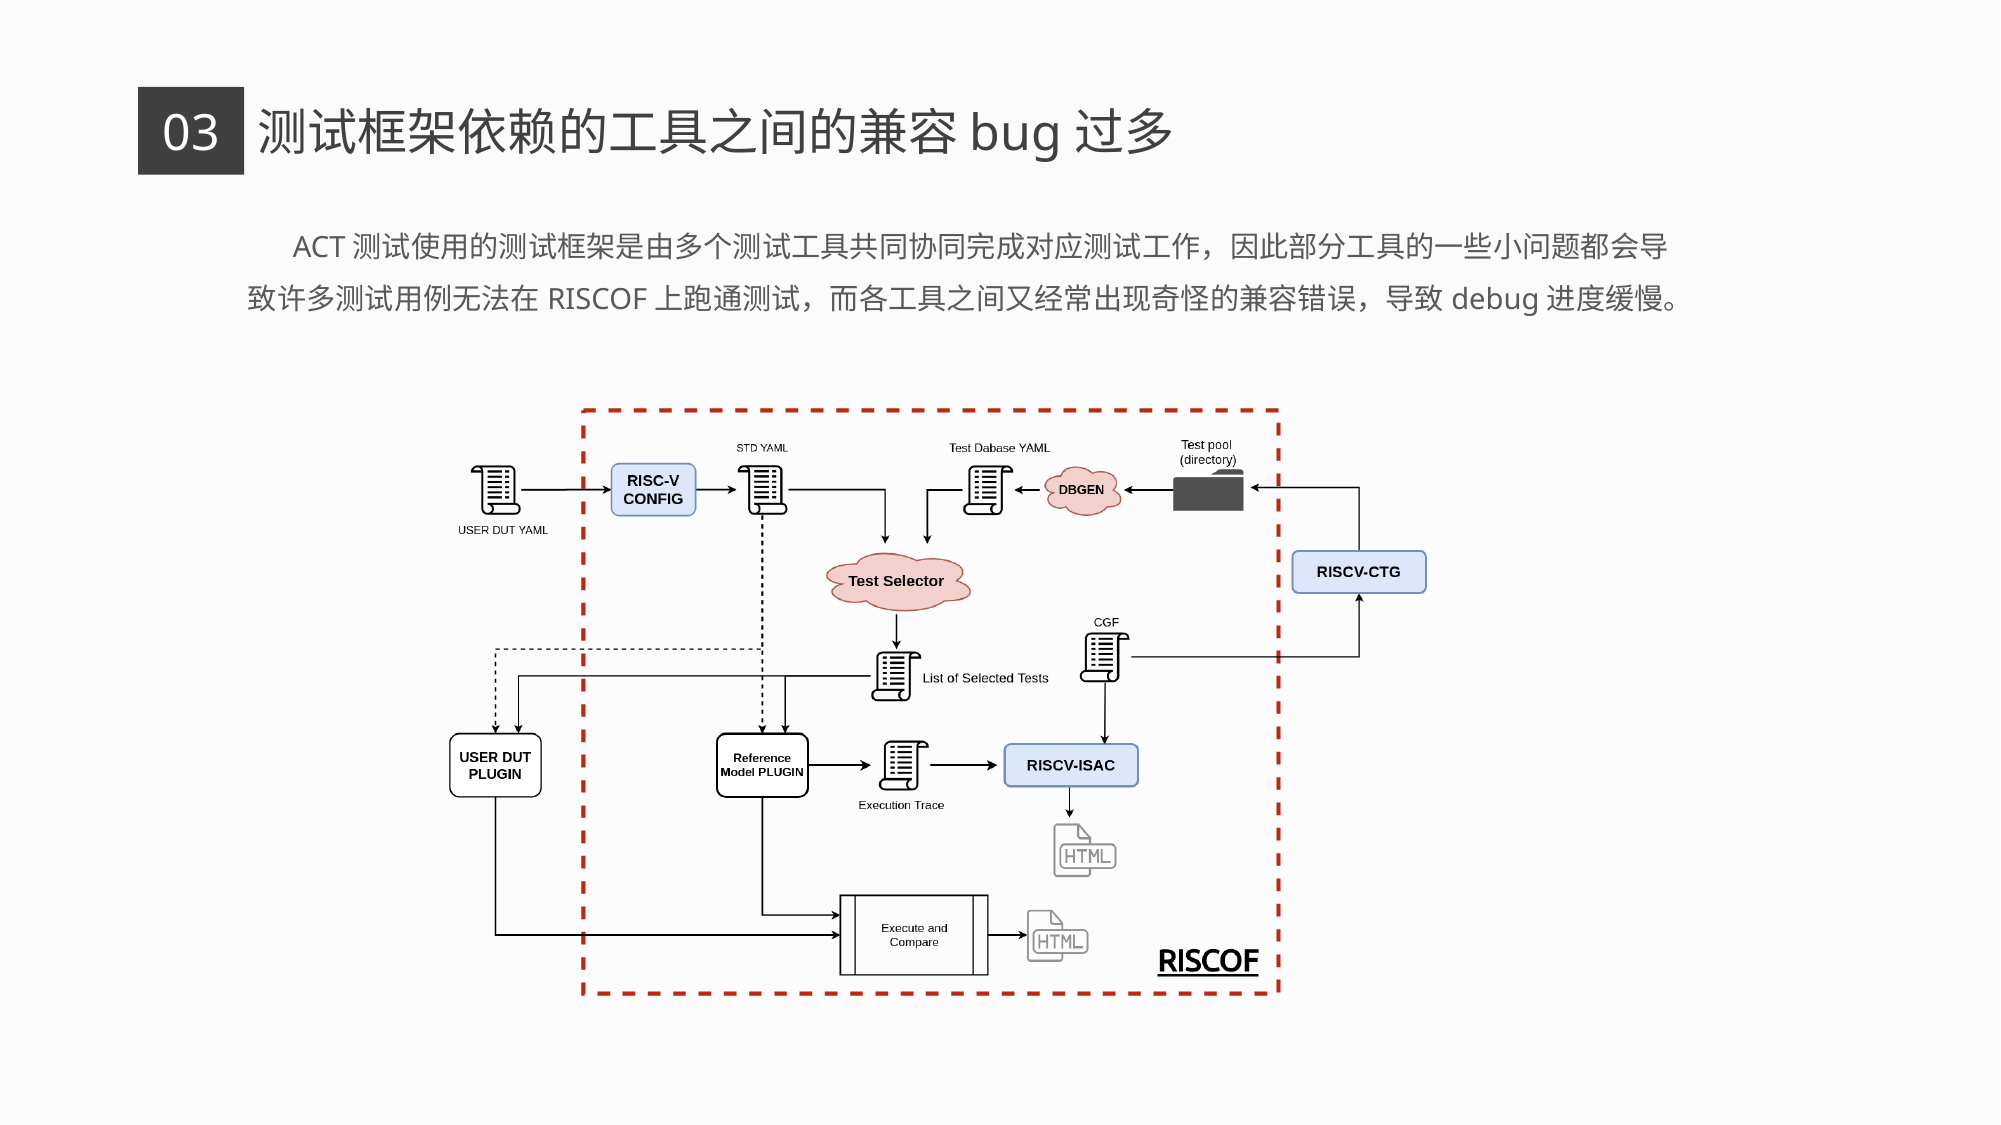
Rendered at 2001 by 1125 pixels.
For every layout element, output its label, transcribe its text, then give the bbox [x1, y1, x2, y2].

picture [379, 380, 1473, 1012]
text_box 03 [137, 86, 245, 176]
text_box ACT测试使用的测试框架是由多个测试工具共同协同完成对应测试工作，因此部分工具的一些小问题都会导致许多测试用例无法在RISCOF上跑通测试，而各工具之间又经常出现奇怪的兼容错误，导致debug进度缓慢。 [233, 203, 1699, 324]
text_box 测试框架依赖的工具之间的兼容bug过多 [243, 92, 1190, 168]
